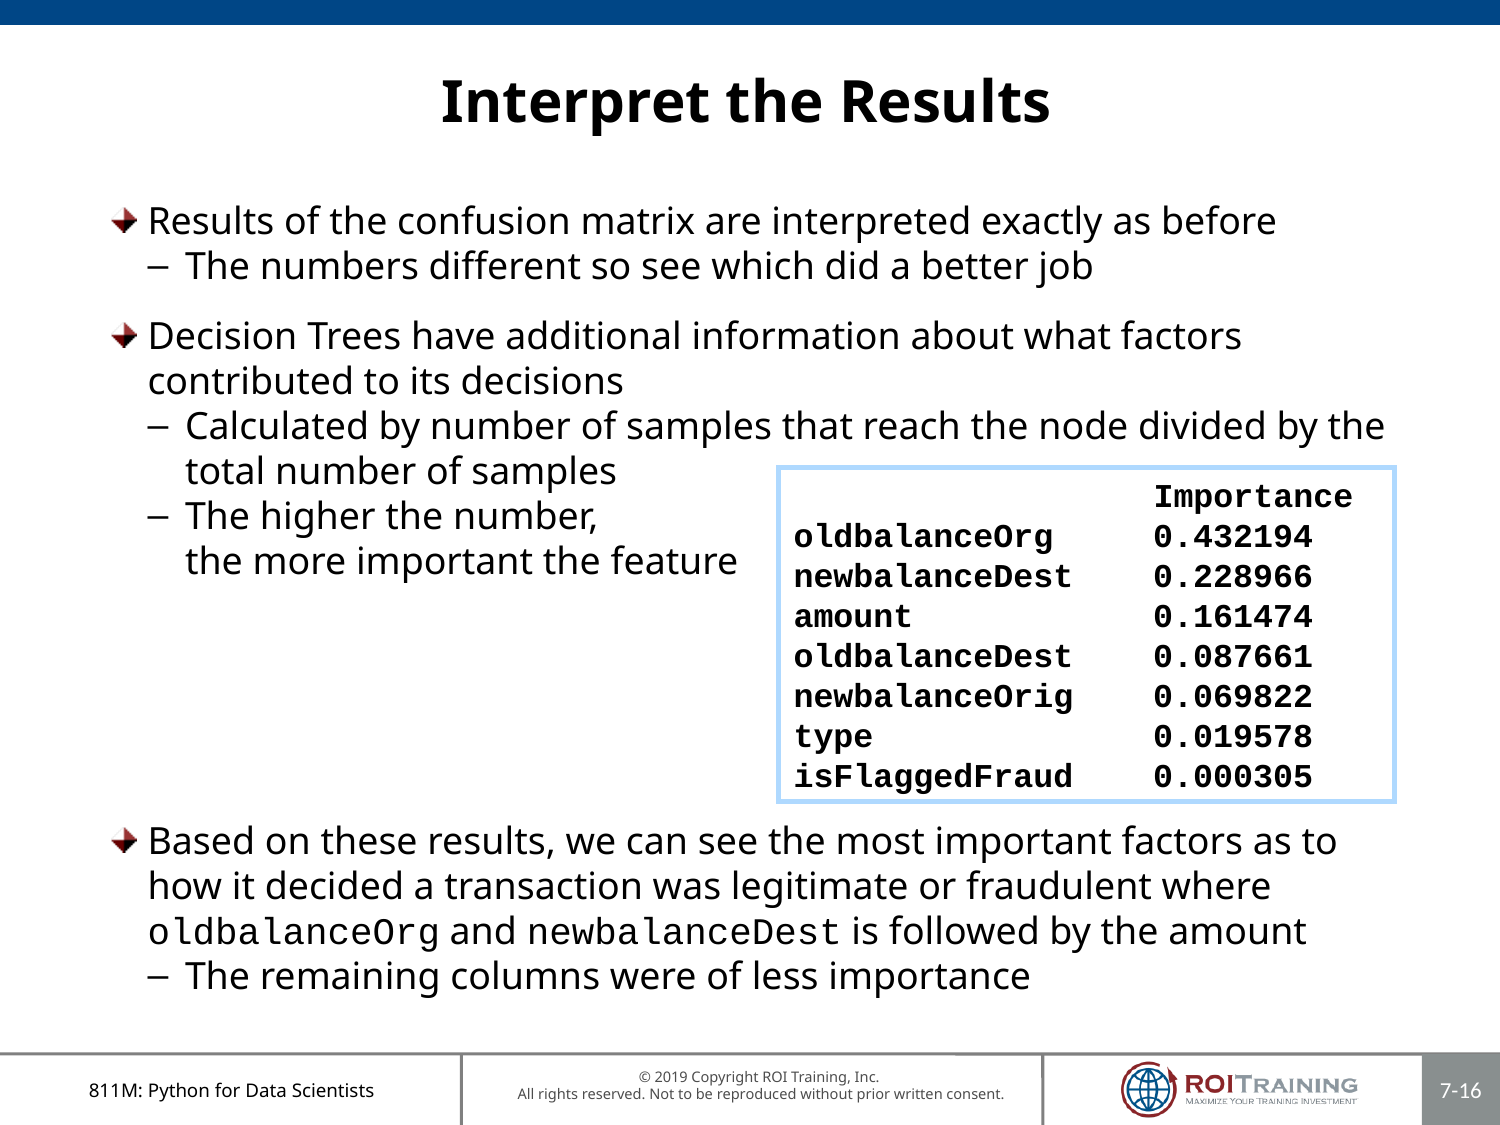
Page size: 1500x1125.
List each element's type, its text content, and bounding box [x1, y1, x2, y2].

picture [110, 206, 137, 233]
picture [1113, 1060, 1362, 1118]
title Interpret the Results [172, 47, 1322, 151]
list Results of the confusion matrix are interpreted exactly as before The numbers different so see which did a better job Decision Trees have additional information about what factors contributed to its decisions Calculated by number of samples that reach the node divided by the total number of samples The higher the number, the more important the feature Based on these results, we can see the most important factors as to how it decided a transaction was legitimate or fraudulent where oldbalanceOrg and newbalanceDest is followed by the amount The remaining columns were of less importance [95, 189, 1411, 1022]
picture [110, 826, 137, 853]
text_box Importance oldbalanceOrg 0.432194 newbalanceDest 0.228966 amount 0.161474 oldbalanceDest 0.087661 newbalanceOrig 0.069822 type 0.019578 isFlaggedFraud 0.000305 [778, 467, 1395, 802]
picture [110, 321, 137, 348]
